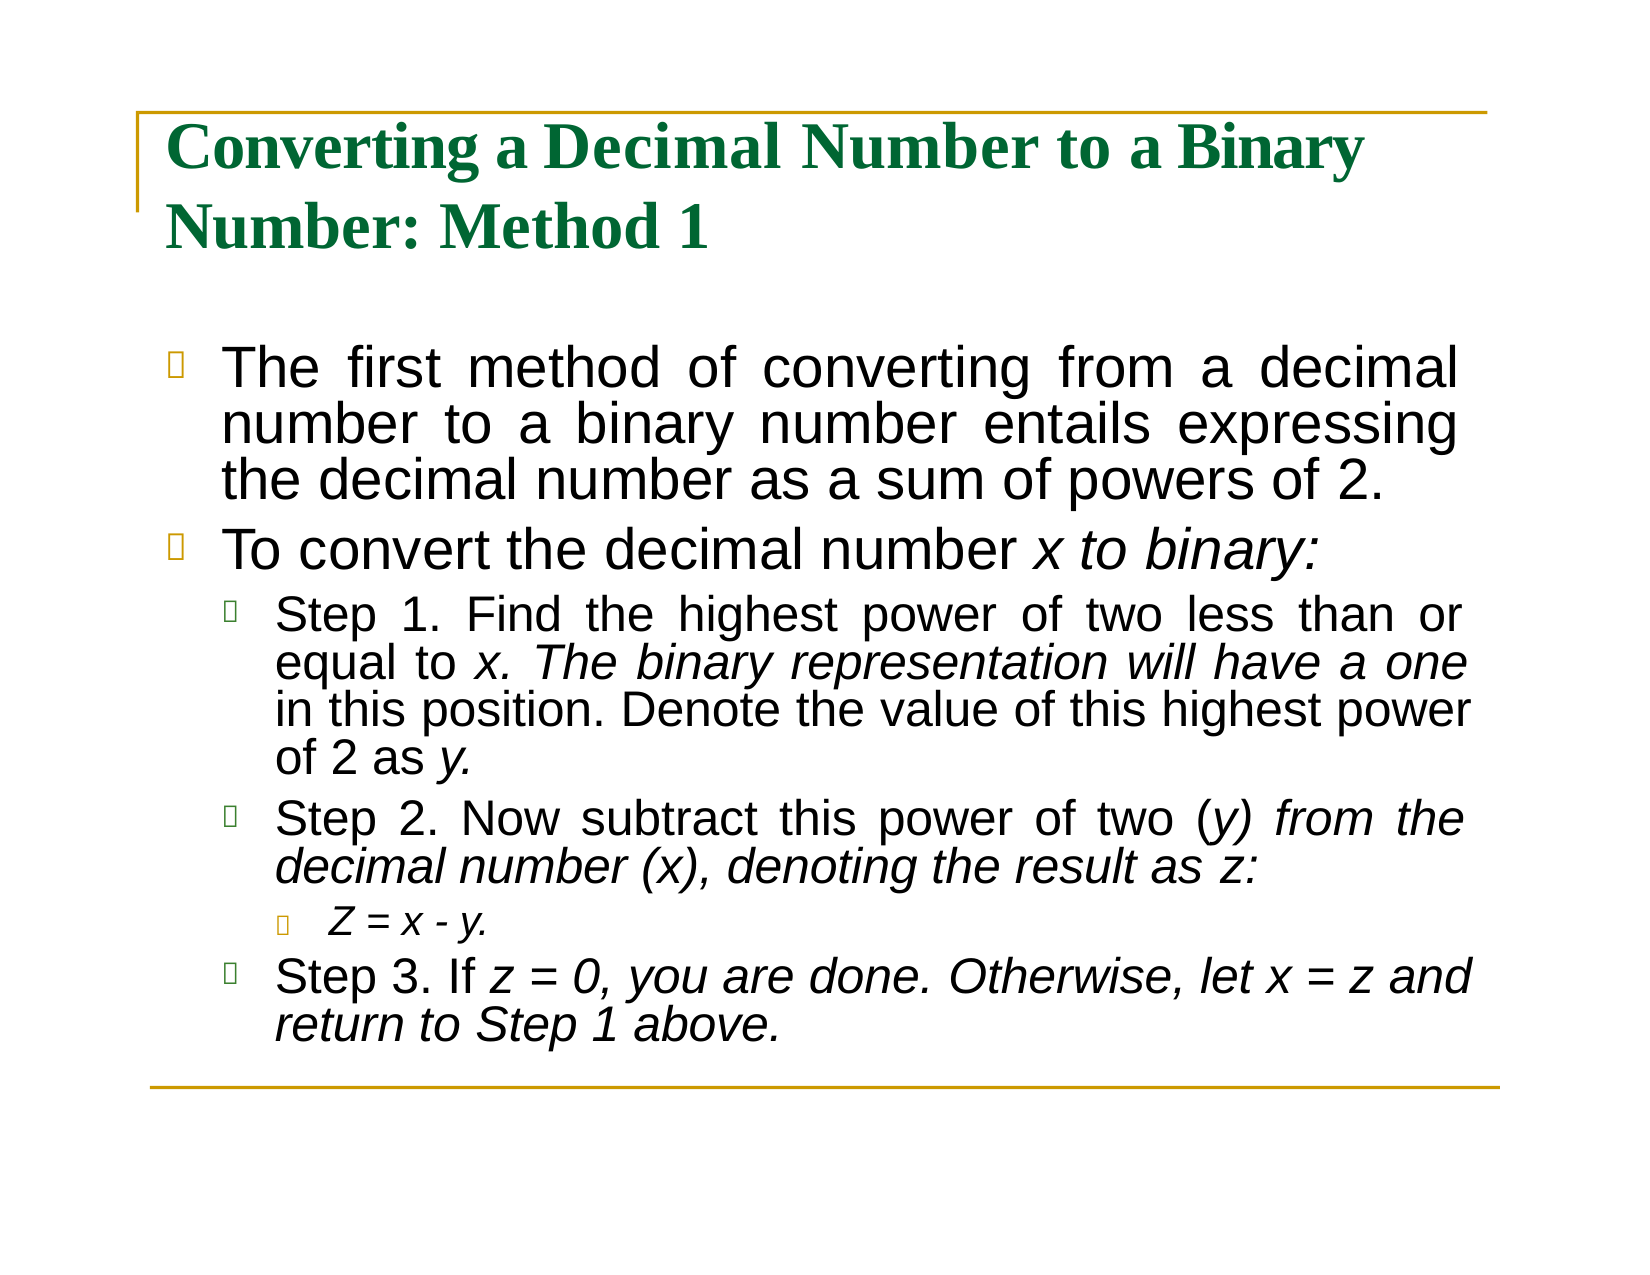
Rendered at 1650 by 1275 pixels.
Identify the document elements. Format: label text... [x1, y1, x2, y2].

text_box The first method of converting from a decimal number to a binary number entails expressing the decimal number as a sum of powers of 2. To convert the decimal number x to binary: Step 1. Find the highest power of two less than or equal to x. The binary representation will have a one in this position. Denote the value of this highest power of 2 as y. Step 2. Now subtract this power of two (y) from the decimal number (x), denoting the result as z:  Z = x - y. Step 3. If z = 0, you are done. Otherwise, let x = z and return to Step 1 above. [162, 327, 1488, 635]
title Converting a Decimal Number to a Binary Number: Method 1 [156, 100, 1494, 316]
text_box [74, 637, 1576, 1201]
